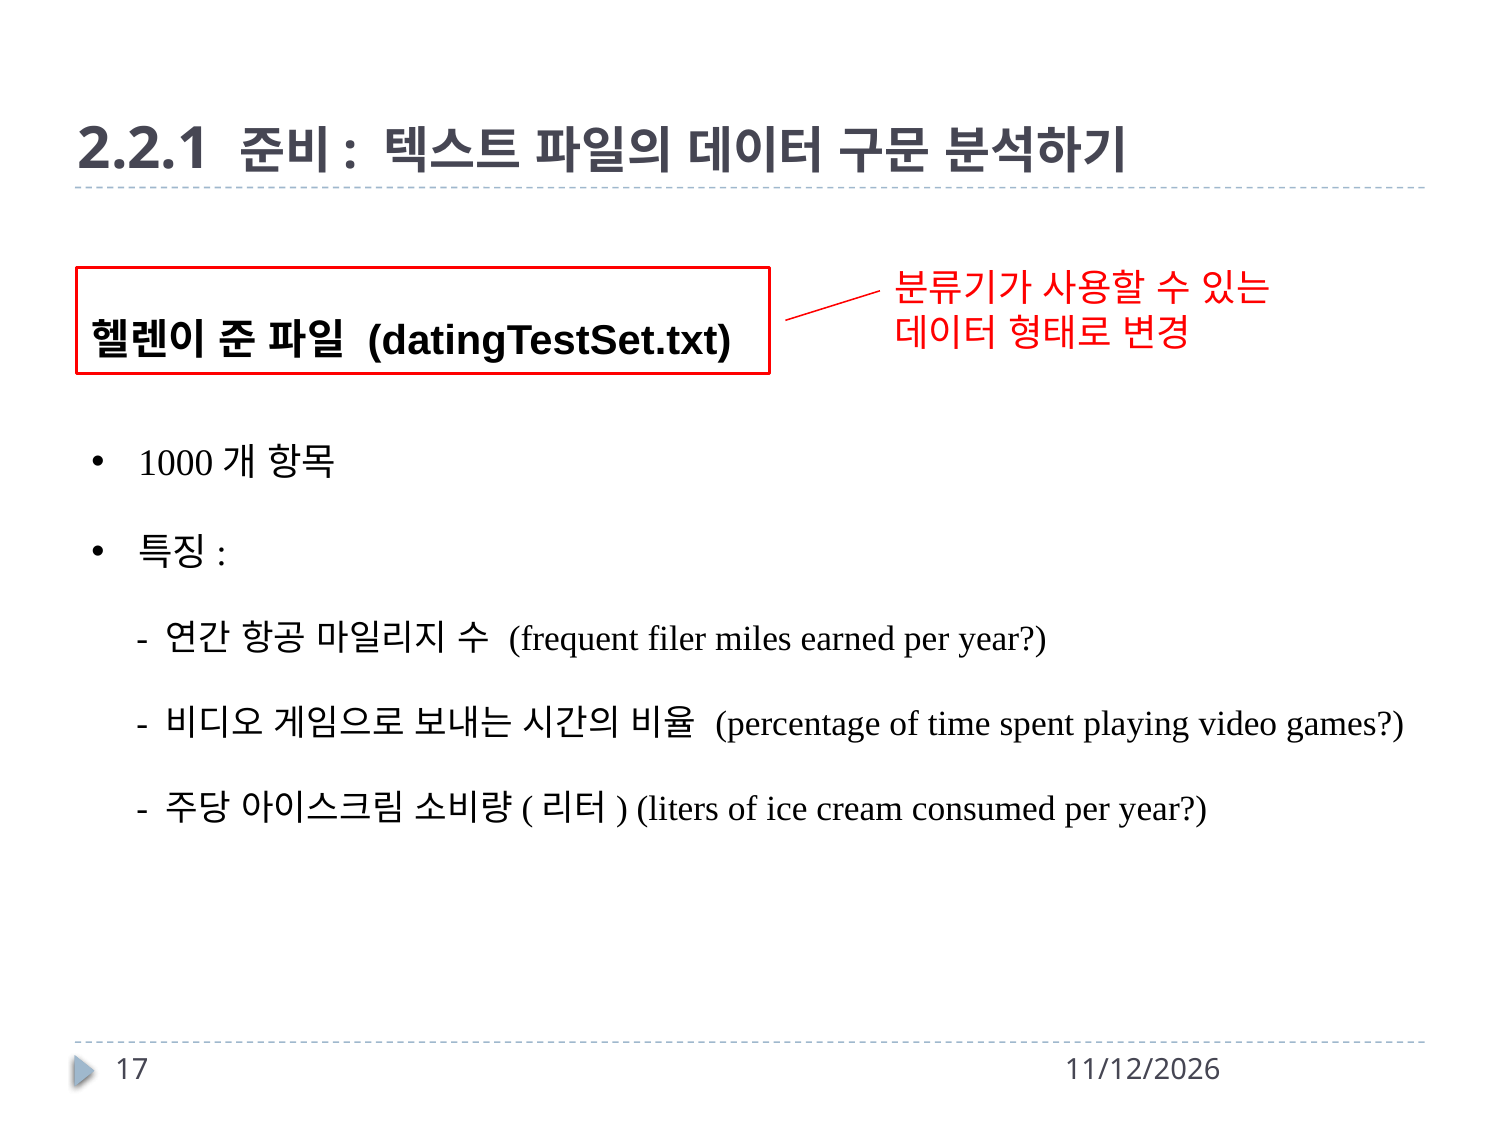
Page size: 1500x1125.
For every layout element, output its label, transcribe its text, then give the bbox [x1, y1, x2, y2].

title 2.2.1 준비: 텍스트 파일의 데이터 구문 분석하기 [63, 37, 1500, 188]
slide_number 17 [100, 1042, 426, 1103]
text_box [785, 290, 881, 321]
text_box 분류기가 사용할 수 있는 데이터 형태로 변경 [879, 256, 1317, 362]
text_box 헬렌이 준 파일 (datingTestSet.txt) 1000개 항목 특징: - 연간 항공 마일리지 수 (frequent filer miles earned per year?) - 비디오 게임으로 보내는 시간의 비율 (percentage of time spent playing video games?) - 주당 아이스크림 소비량(리터) (liters of ice cream consumed per year?) [76, 255, 1462, 836]
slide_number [1050, 1042, 1426, 1103]
text_box [75, 266, 771, 375]
